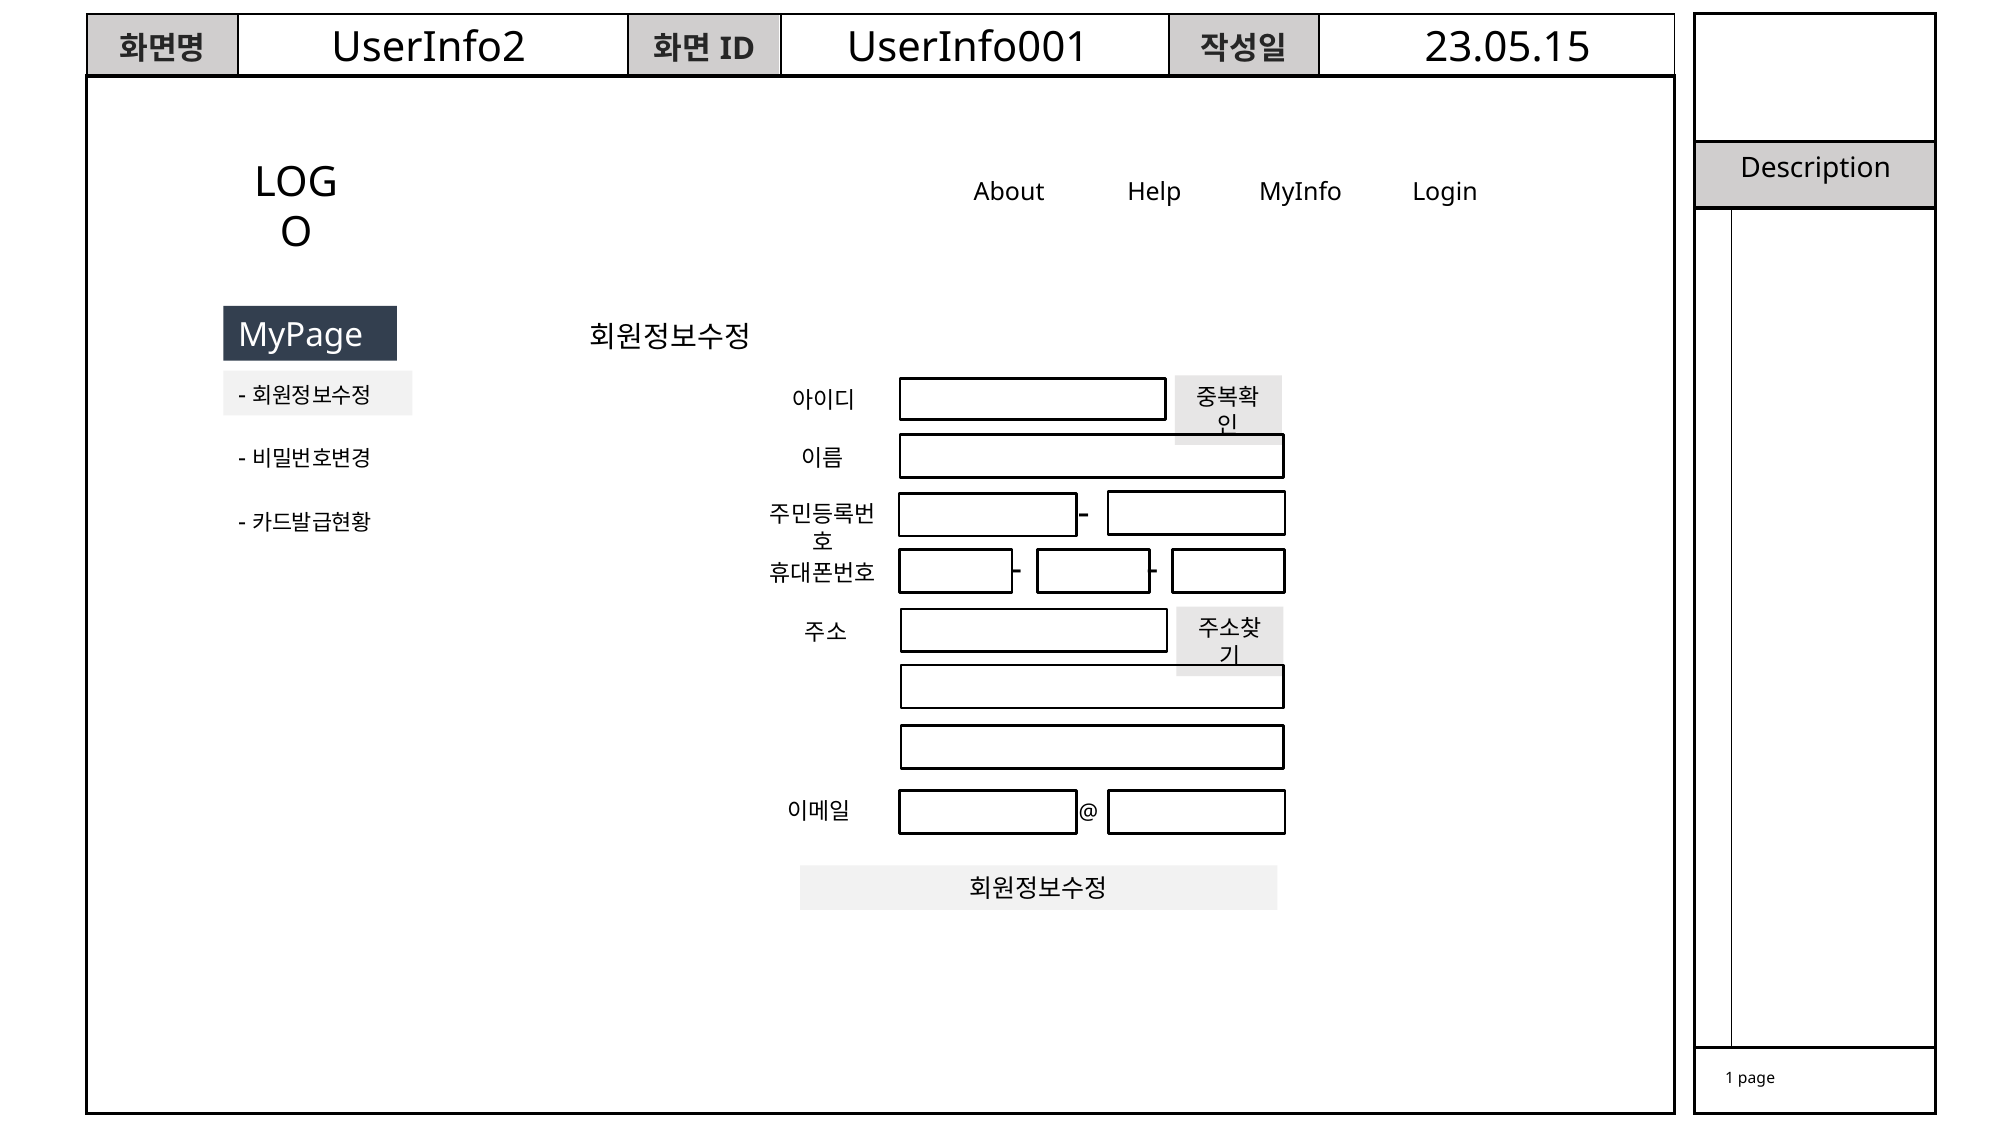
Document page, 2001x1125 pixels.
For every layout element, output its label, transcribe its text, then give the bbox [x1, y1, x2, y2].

text_box -회원정보수정 [223, 370, 413, 416]
text_box MyInfo [1228, 167, 1372, 213]
text_box UserInfo2 [263, 12, 594, 77]
text_box LOGO [223, 147, 369, 263]
text_box -카드발급현황 [223, 498, 413, 544]
text_box About [936, 167, 1081, 213]
text_box -비밀번호변경 [223, 434, 413, 480]
text_box UserInfo001 [803, 12, 1134, 77]
text_box MyPage [223, 305, 397, 361]
text_box Login [1372, 167, 1518, 213]
text_box 23.05.15 [1342, 12, 1673, 77]
text_box 회원정보수정 [574, 310, 856, 361]
text_box Help [1081, 167, 1228, 213]
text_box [733, 375, 1286, 911]
